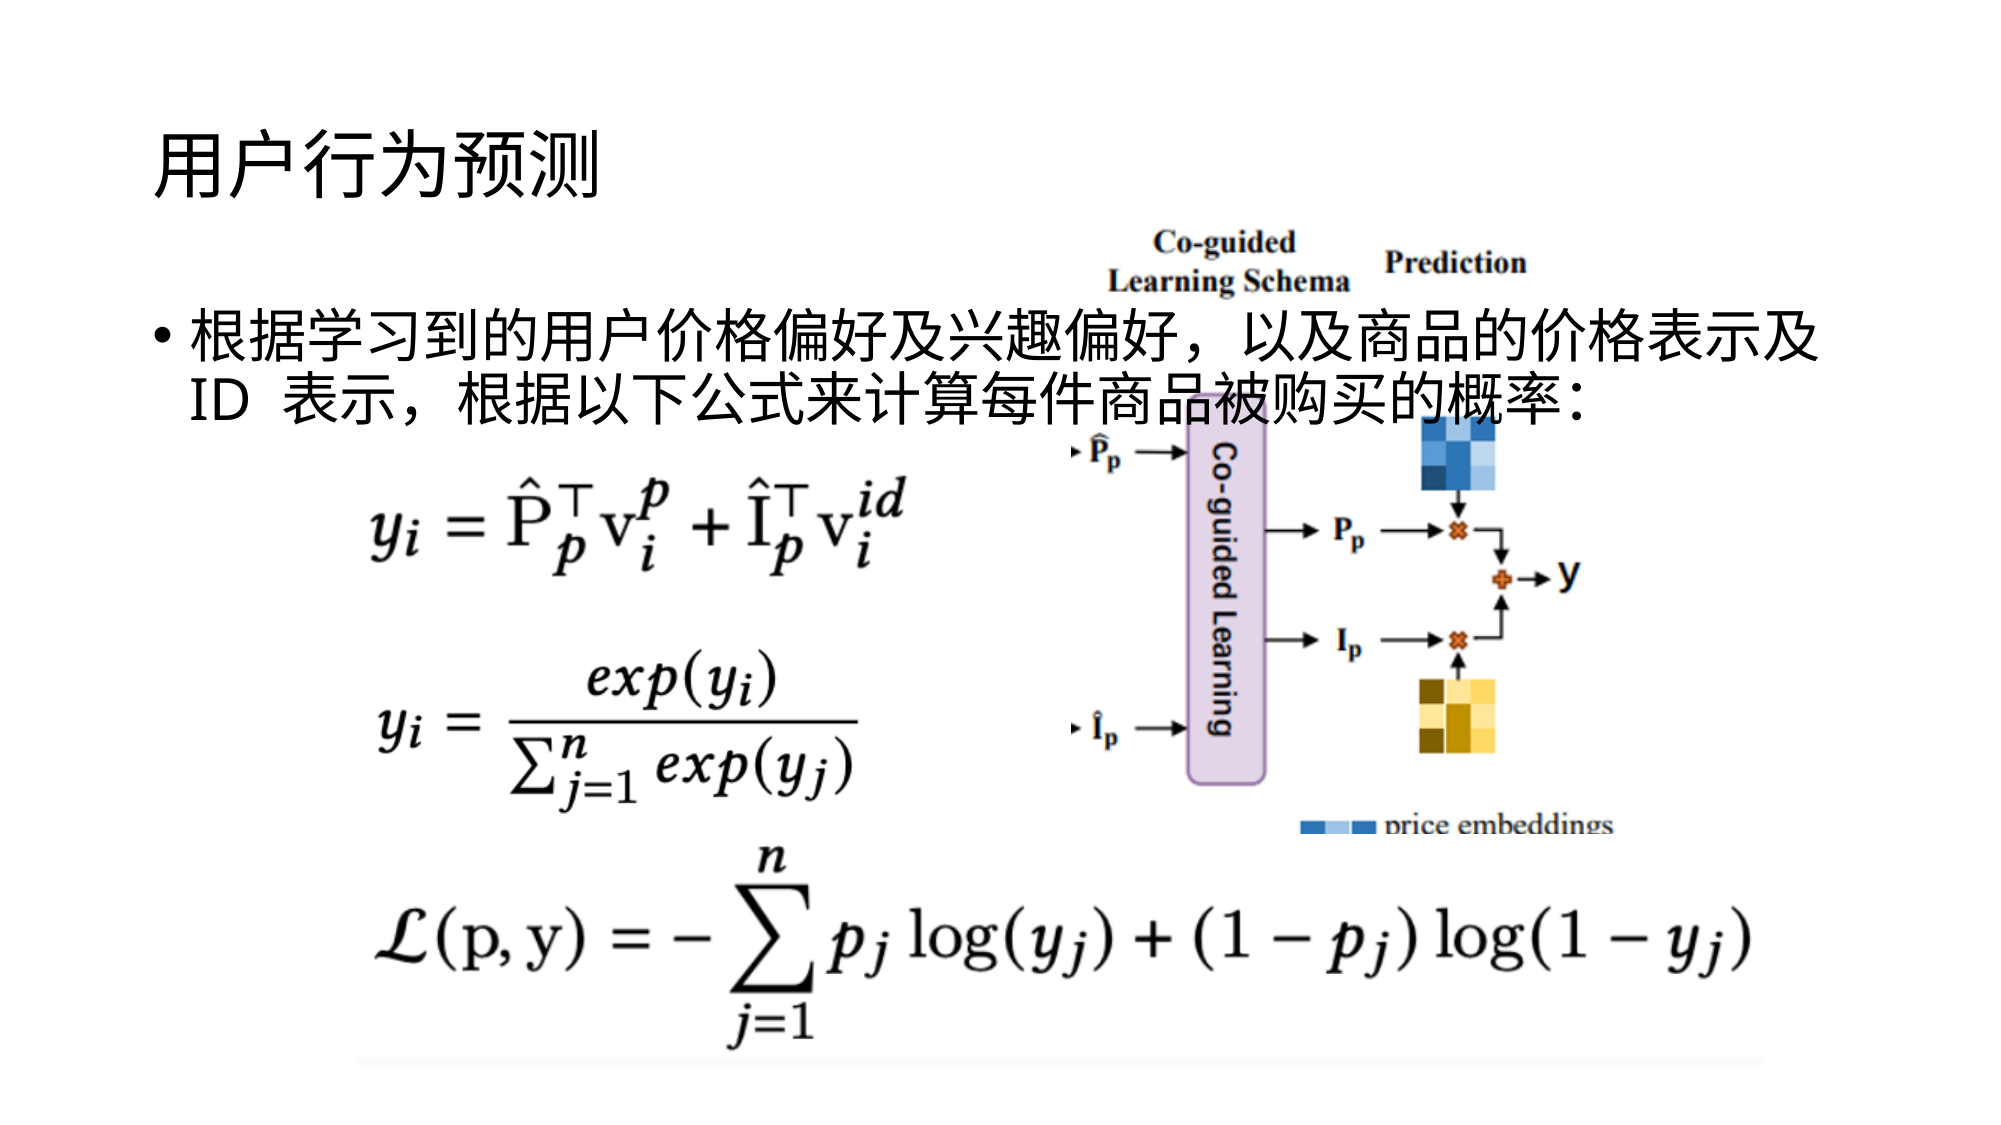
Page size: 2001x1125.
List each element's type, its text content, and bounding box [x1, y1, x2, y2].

picture [356, 638, 875, 817]
list 根据学习到的用户价格偏好及兴趣偏好，以及商品的价格表示及 ID 表示，根据以下公式来计算每件商品被购买的概率： [137, 299, 1071, 1014]
picture [356, 459, 929, 589]
list 根据学习到的用户价格偏好及兴趣偏好，以及商品的价格表示及 ID 表示，根据以下公式来计算每件商品被购买的概率： [1656, 299, 1863, 1014]
title 用户行为预测 [137, 59, 1863, 278]
picture [356, 209, 1763, 1066]
